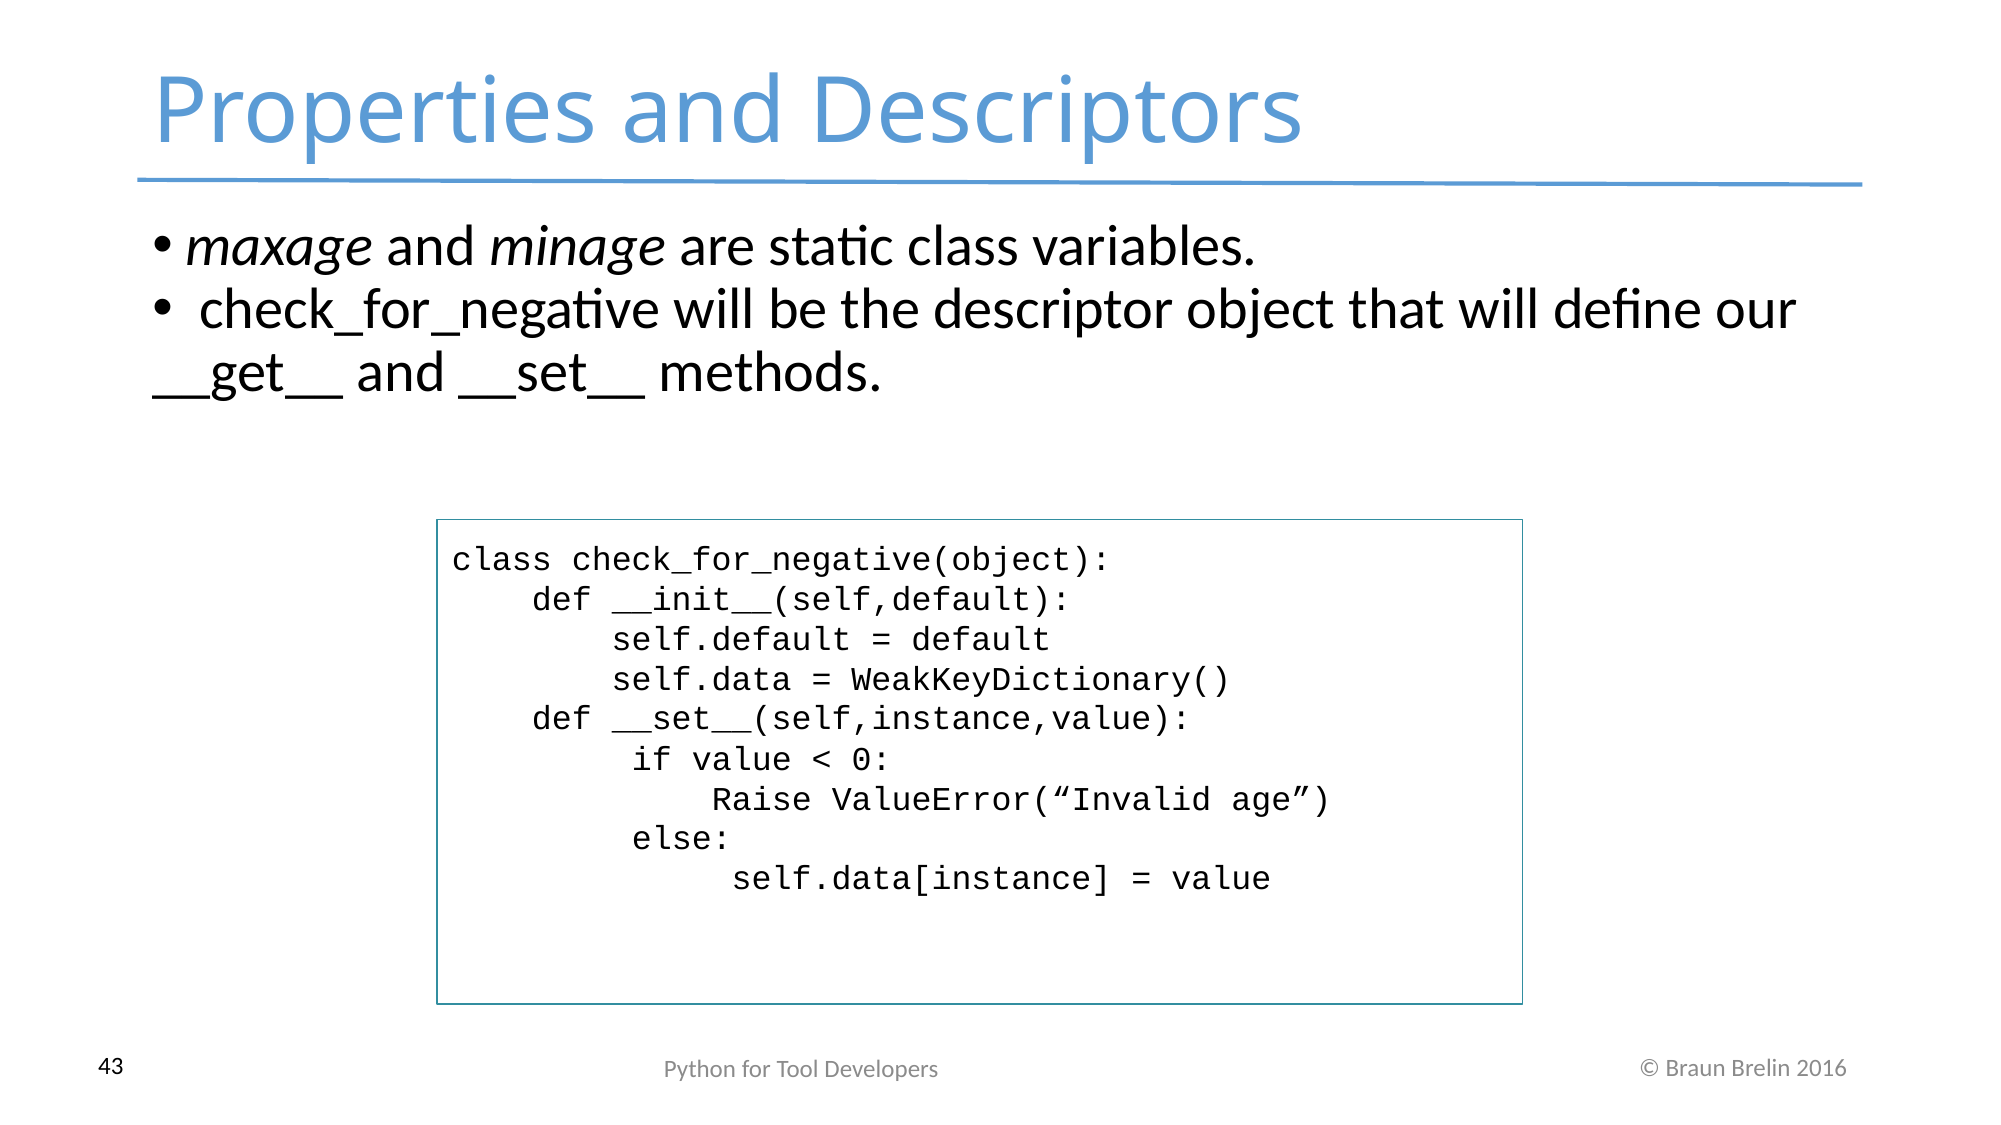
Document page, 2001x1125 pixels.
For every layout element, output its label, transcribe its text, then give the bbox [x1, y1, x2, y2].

text_box 43 [83, 1042, 236, 1088]
text_box maxage and minage are static class variables. check_for_negative will be the descriptor object that will define our __get__ and __set__ methods. [137, 207, 1863, 1015]
text_box class check_for_negative(object): def __init__(self,default): self.default = default self.data = WeakKeyDictionary() def __set__(self,instance,value): if value < 0: Raise ValueError(“Invalid age”) else: self.data[instance] = value [437, 519, 1523, 1004]
text_box Properties and Descriptors [137, 31, 1863, 180]
text_box Python for Tool Developers [649, 1036, 1357, 1100]
